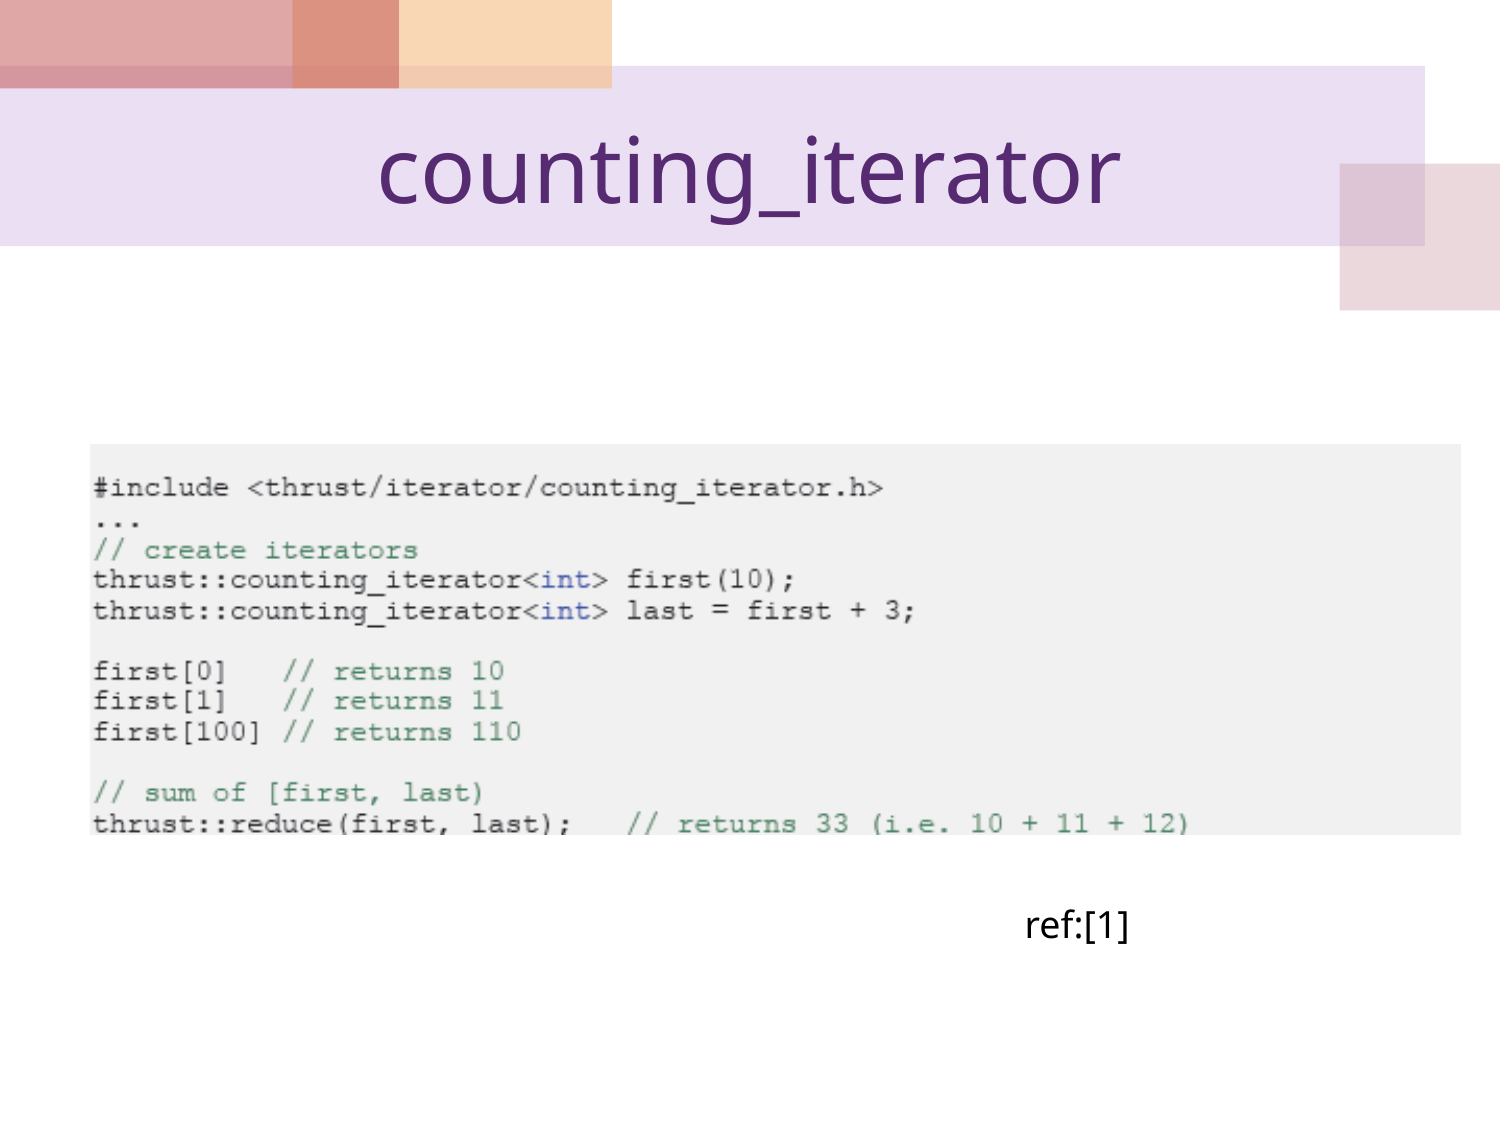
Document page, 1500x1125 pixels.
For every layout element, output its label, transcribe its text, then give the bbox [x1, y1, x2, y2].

title counting_iterator [75, 88, 1425, 247]
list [78, 444, 1461, 835]
text_box ref:[1] [1009, 893, 1282, 953]
